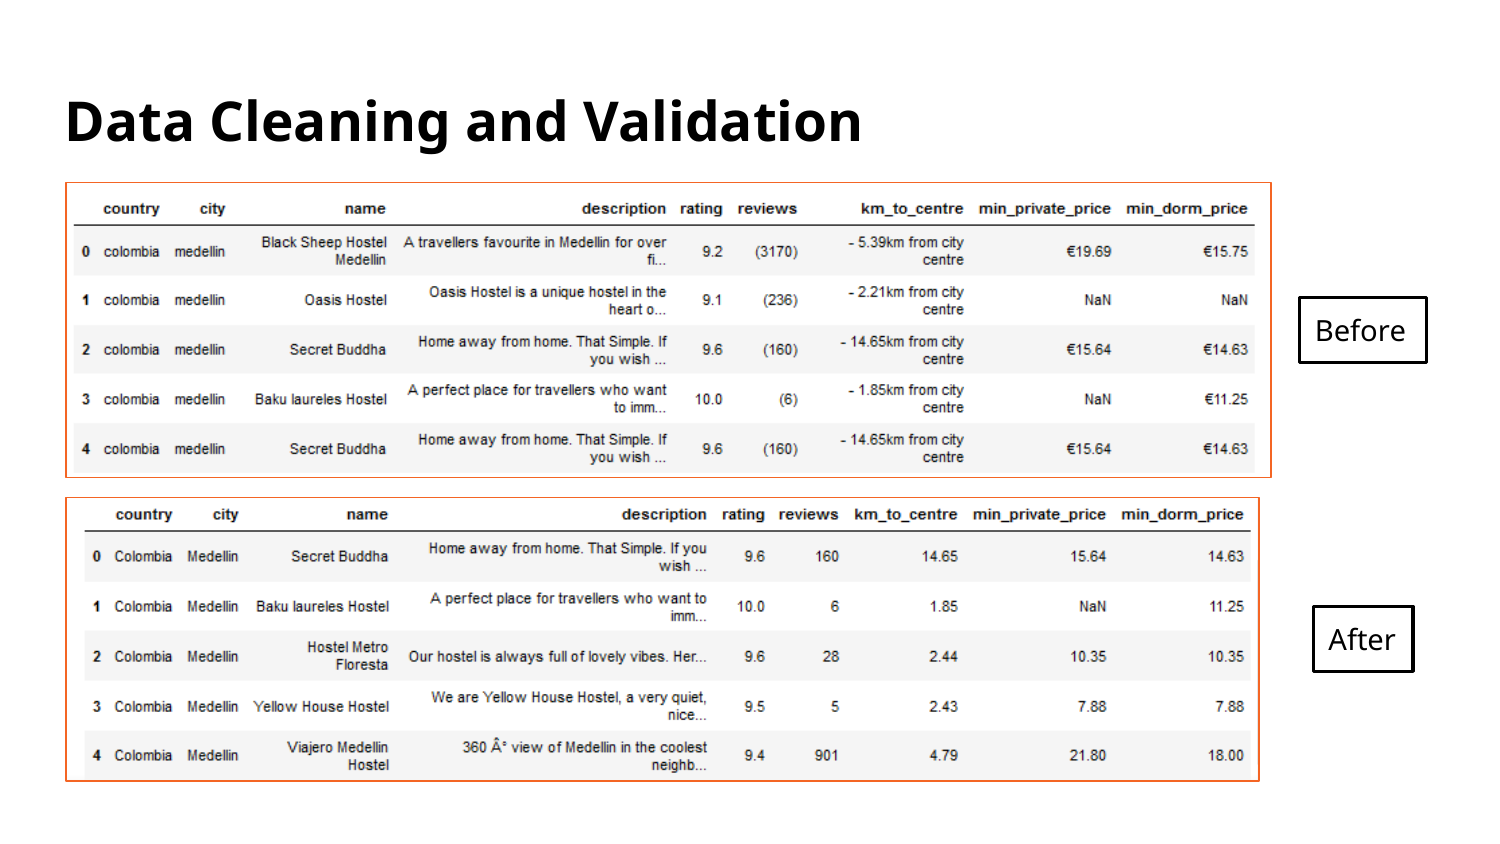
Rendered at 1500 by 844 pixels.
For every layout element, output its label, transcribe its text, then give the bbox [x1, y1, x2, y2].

text_box After [1313, 606, 1413, 672]
picture [66, 183, 1271, 477]
picture [66, 498, 1259, 781]
text_box Before [1299, 297, 1427, 363]
title Data Cleaning and Validation [49, 67, 1448, 173]
